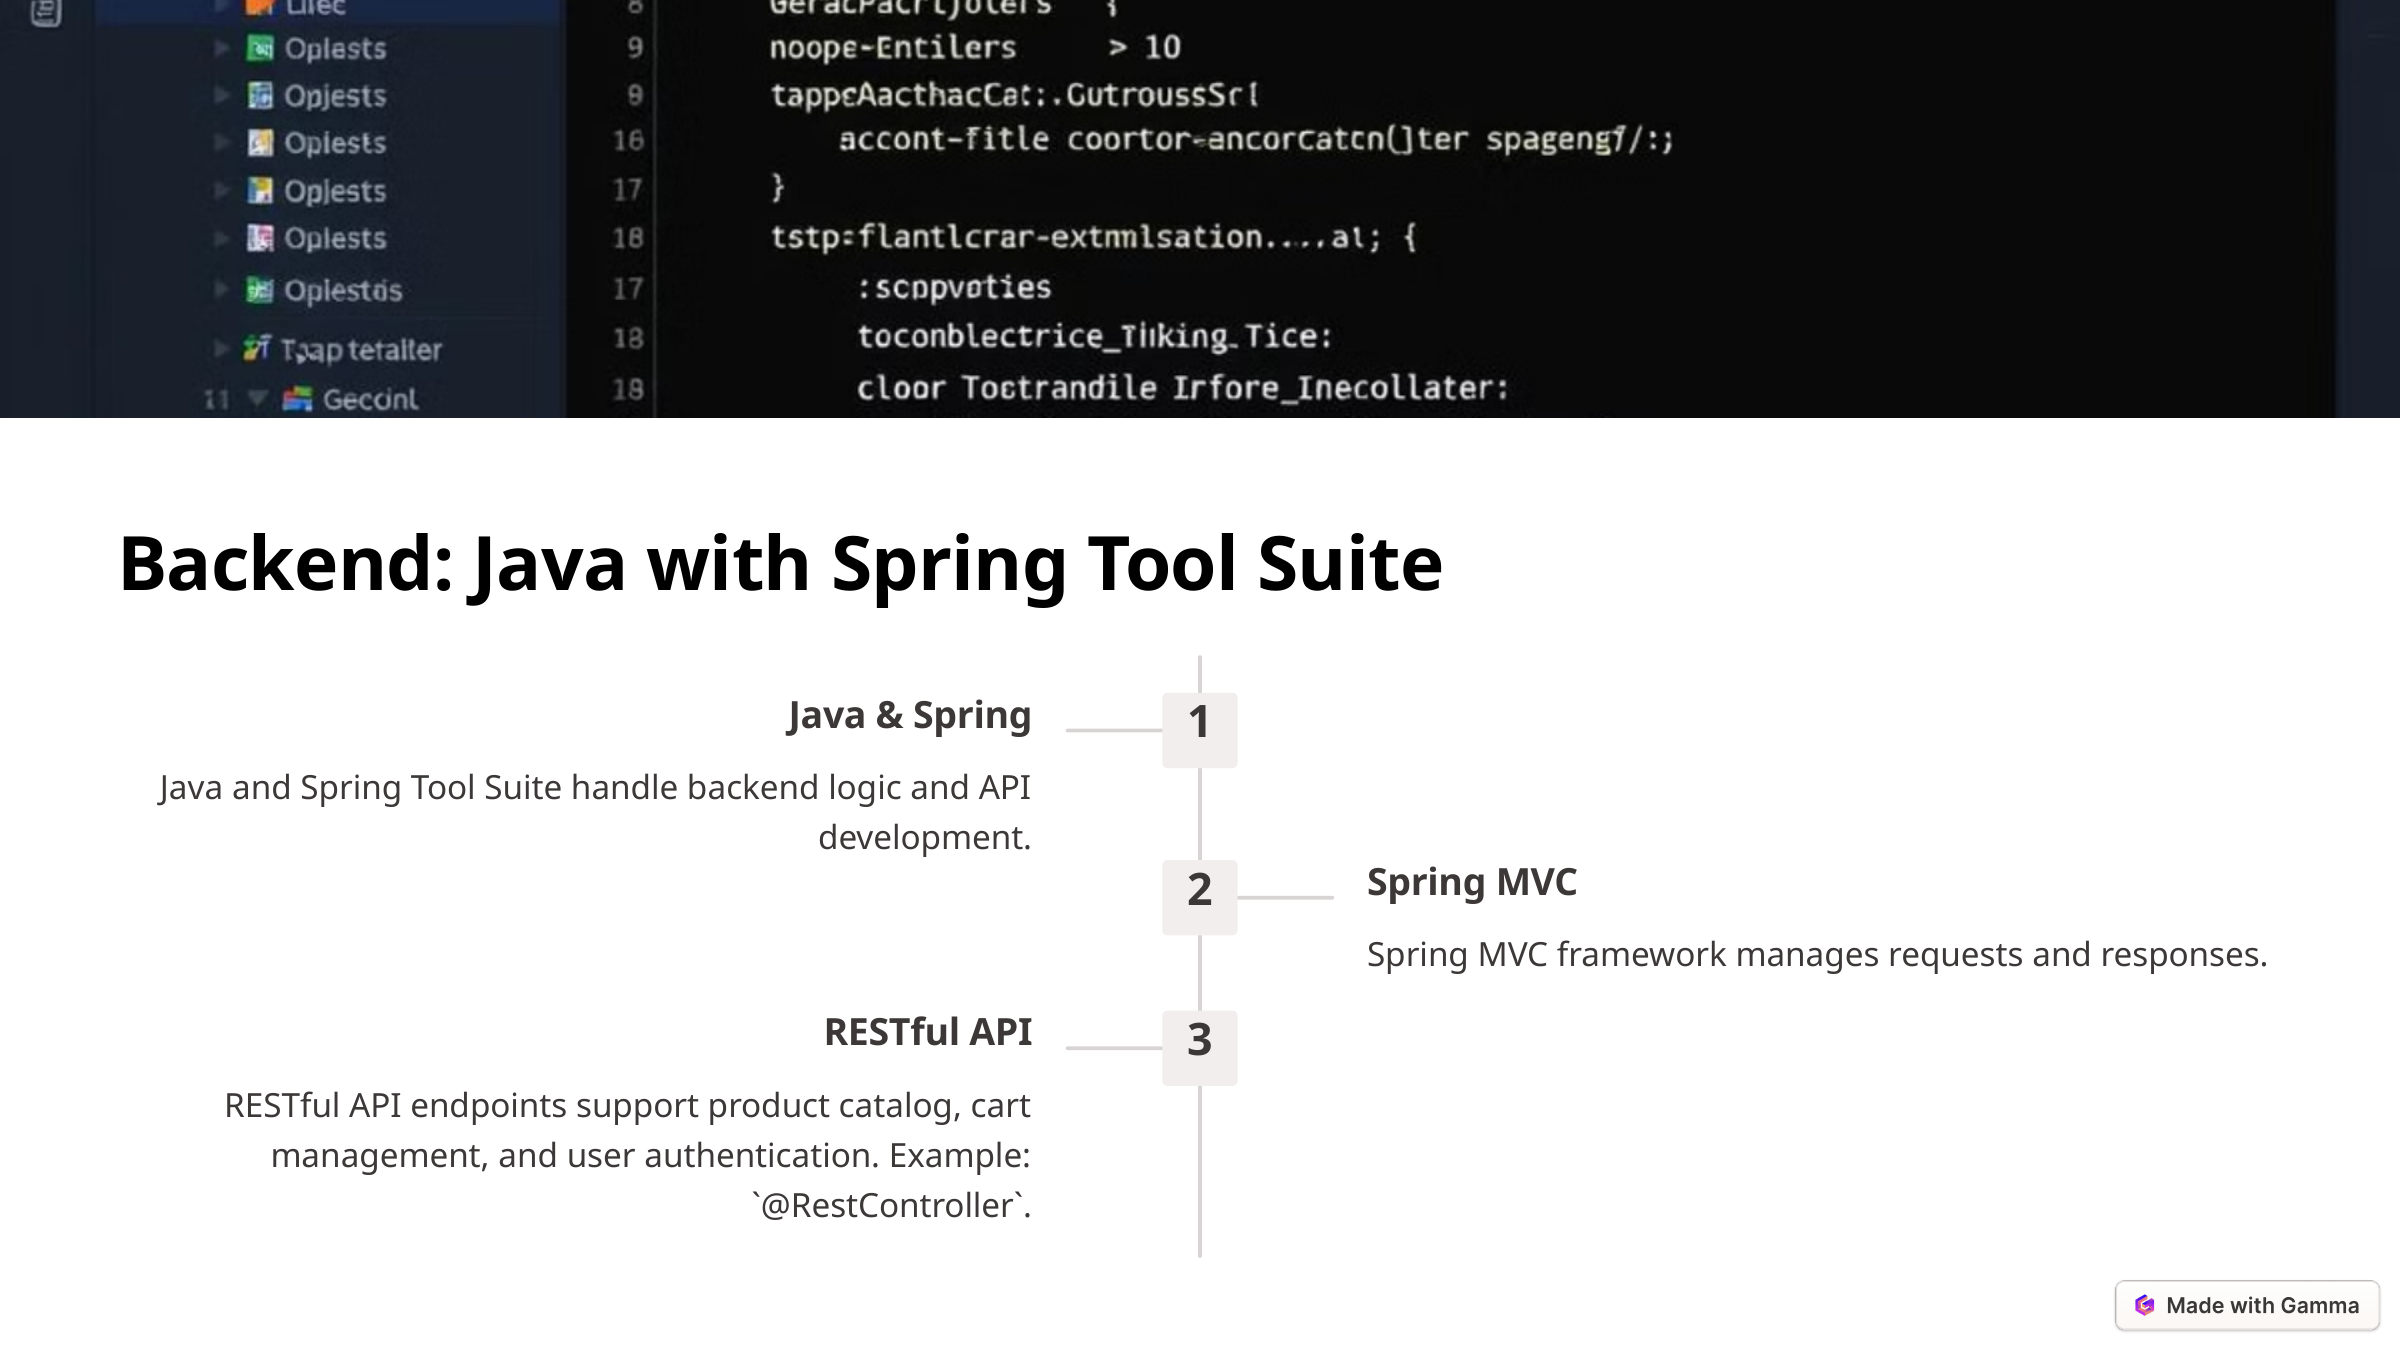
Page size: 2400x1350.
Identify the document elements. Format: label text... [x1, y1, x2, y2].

text_box Java and Spring Tool Suite handle backend logic and API development. [116, 756, 1033, 857]
picture [0, 0, 2400, 419]
text_box [1198, 1086, 1202, 1258]
text_box [1162, 1010, 1238, 1086]
text_box [1238, 895, 1335, 900]
text_box Spring MVC [1367, 855, 1748, 904]
text_box 3 [1177, 1019, 1223, 1077]
text_box [1198, 769, 1202, 860]
text_box RESTful API endpoints support product catalog, cart management, and user authentication. Example: `@RestController`. [116, 1074, 1033, 1225]
text_box 1 [1177, 702, 1223, 759]
text_box [1065, 728, 1162, 733]
text_box [1065, 1046, 1162, 1051]
text_box [1162, 860, 1238, 936]
text_box [1162, 692, 1238, 769]
text_box [1198, 936, 1202, 1010]
picture [2106, 1271, 2389, 1339]
text_box 2 [1177, 869, 1223, 927]
text_box [1198, 655, 1202, 692]
text_box RESTful API [652, 1006, 1033, 1054]
text_box Backend: Java with Spring Tool Suite [116, 510, 1557, 606]
text_box Spring MVC framework manages requests and responses. [1367, 923, 2283, 974]
text_box Java & Spring [652, 688, 1033, 737]
